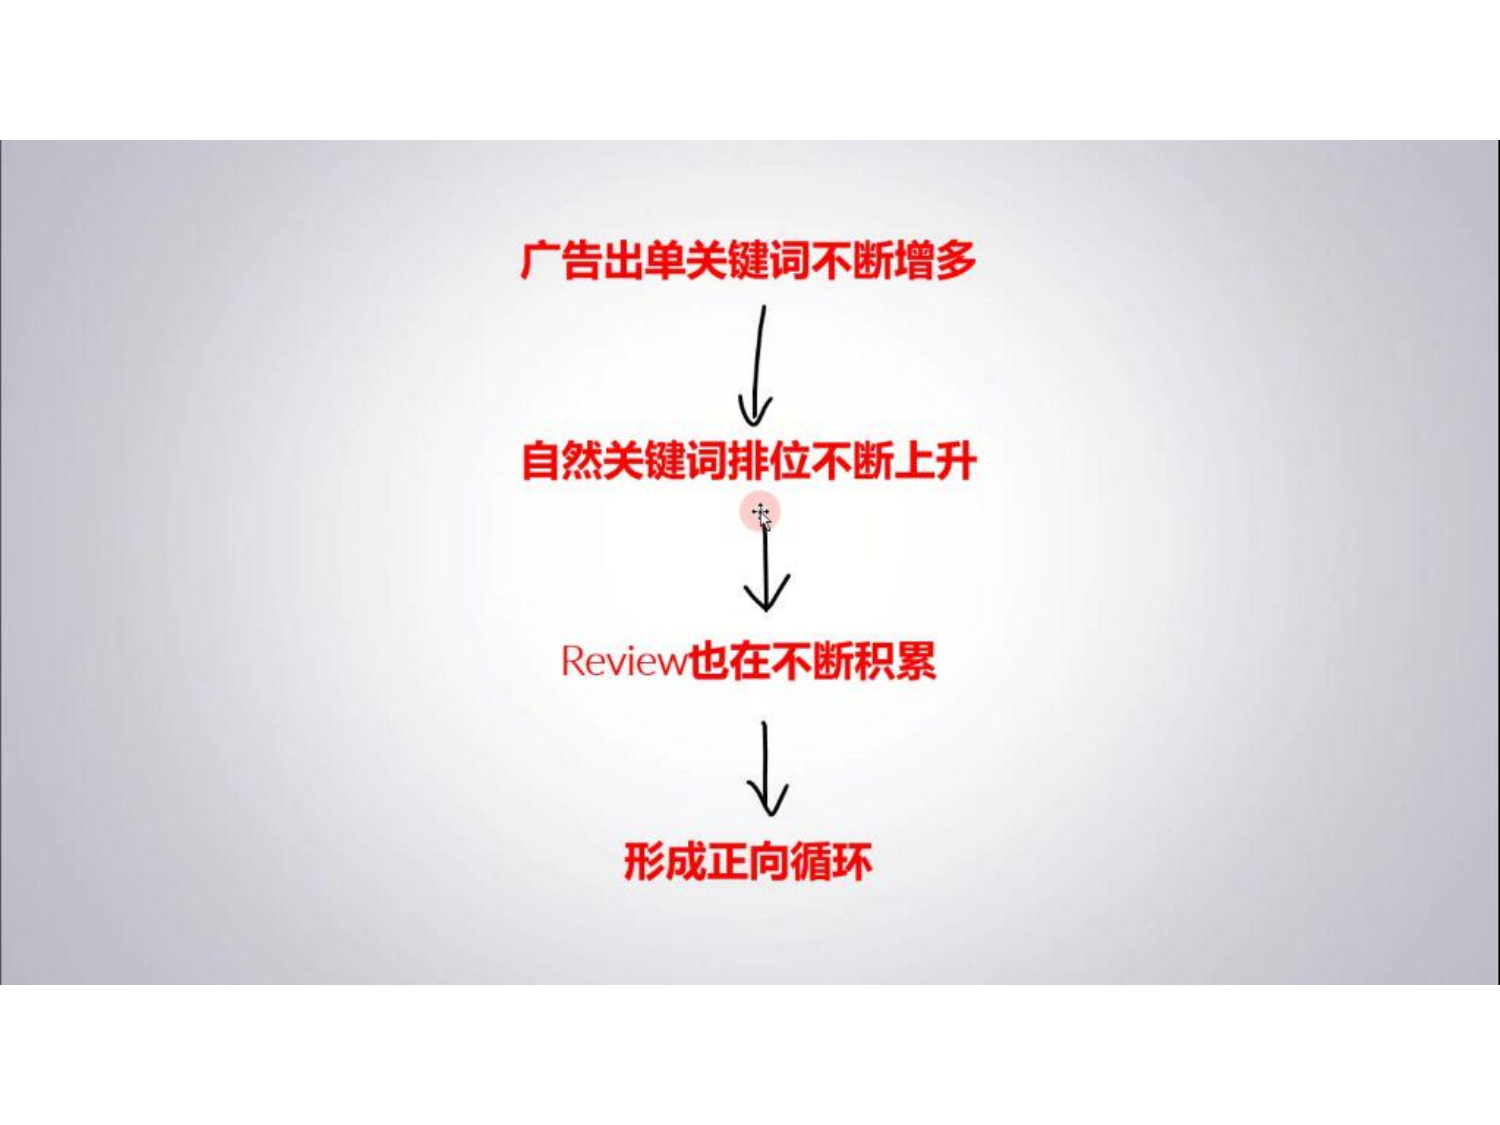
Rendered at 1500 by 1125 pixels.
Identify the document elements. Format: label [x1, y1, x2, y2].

picture [0, 140, 1500, 985]
